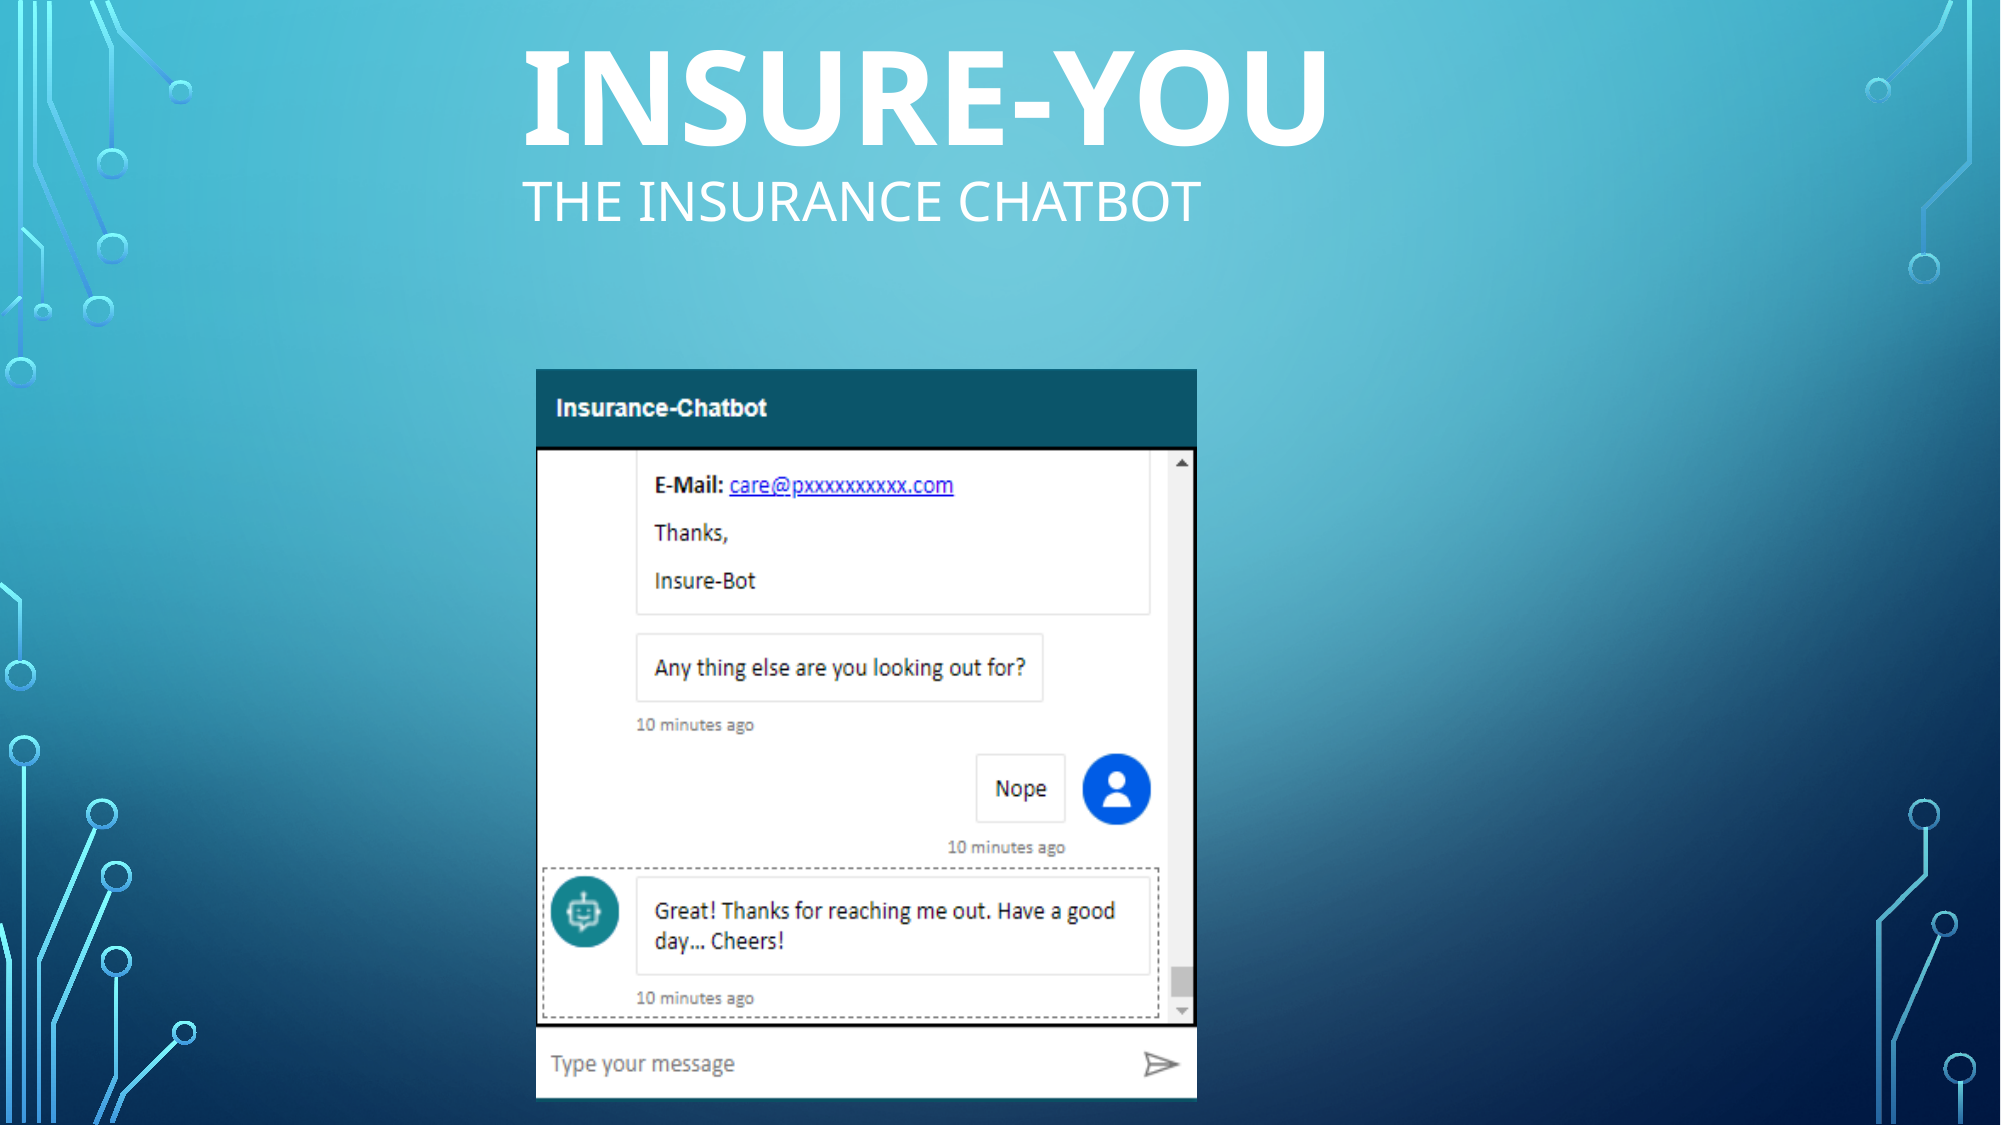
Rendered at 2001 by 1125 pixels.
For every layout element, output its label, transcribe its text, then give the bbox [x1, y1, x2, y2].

title INSURE-YOU THE INSURANCE CHATBOT [507, 23, 2000, 242]
picture [536, 369, 1198, 1102]
